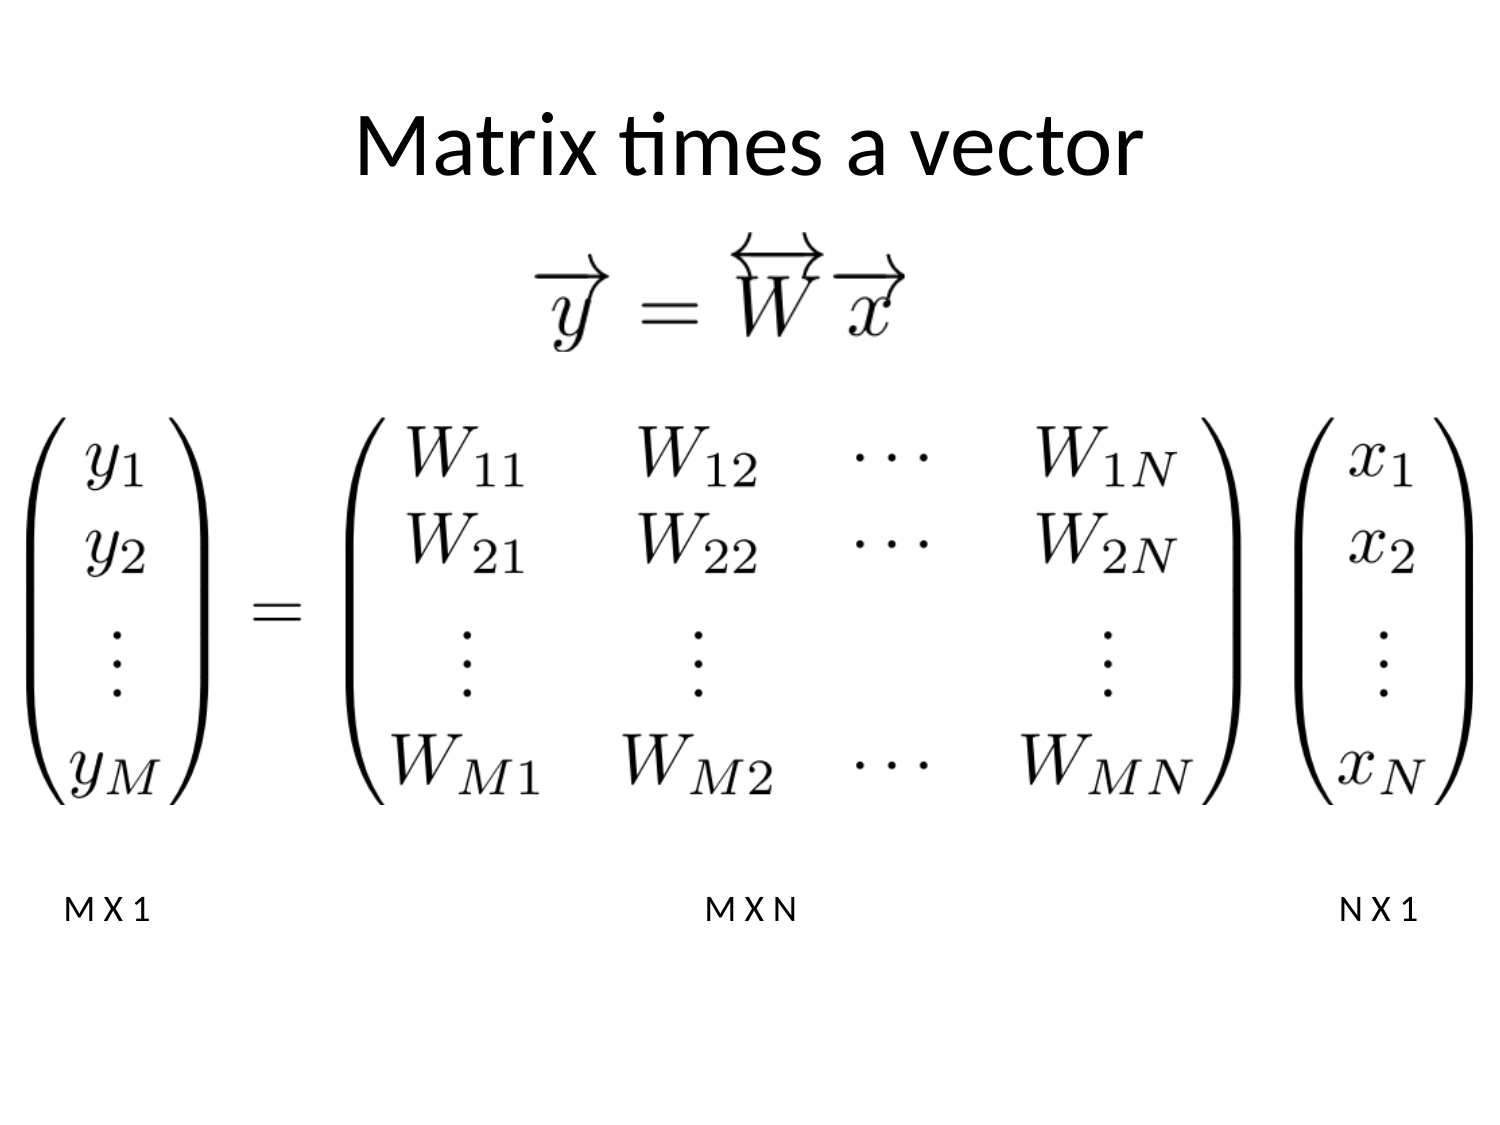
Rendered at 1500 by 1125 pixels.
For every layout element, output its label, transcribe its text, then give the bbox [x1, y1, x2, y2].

text_box N X 1 [1323, 876, 1434, 937]
title Matrix times a vector [74, 44, 1426, 233]
text_box M X N [689, 876, 813, 937]
picture [24, 416, 1474, 805]
picture [533, 232, 905, 352]
text_box M X 1 [48, 876, 166, 937]
